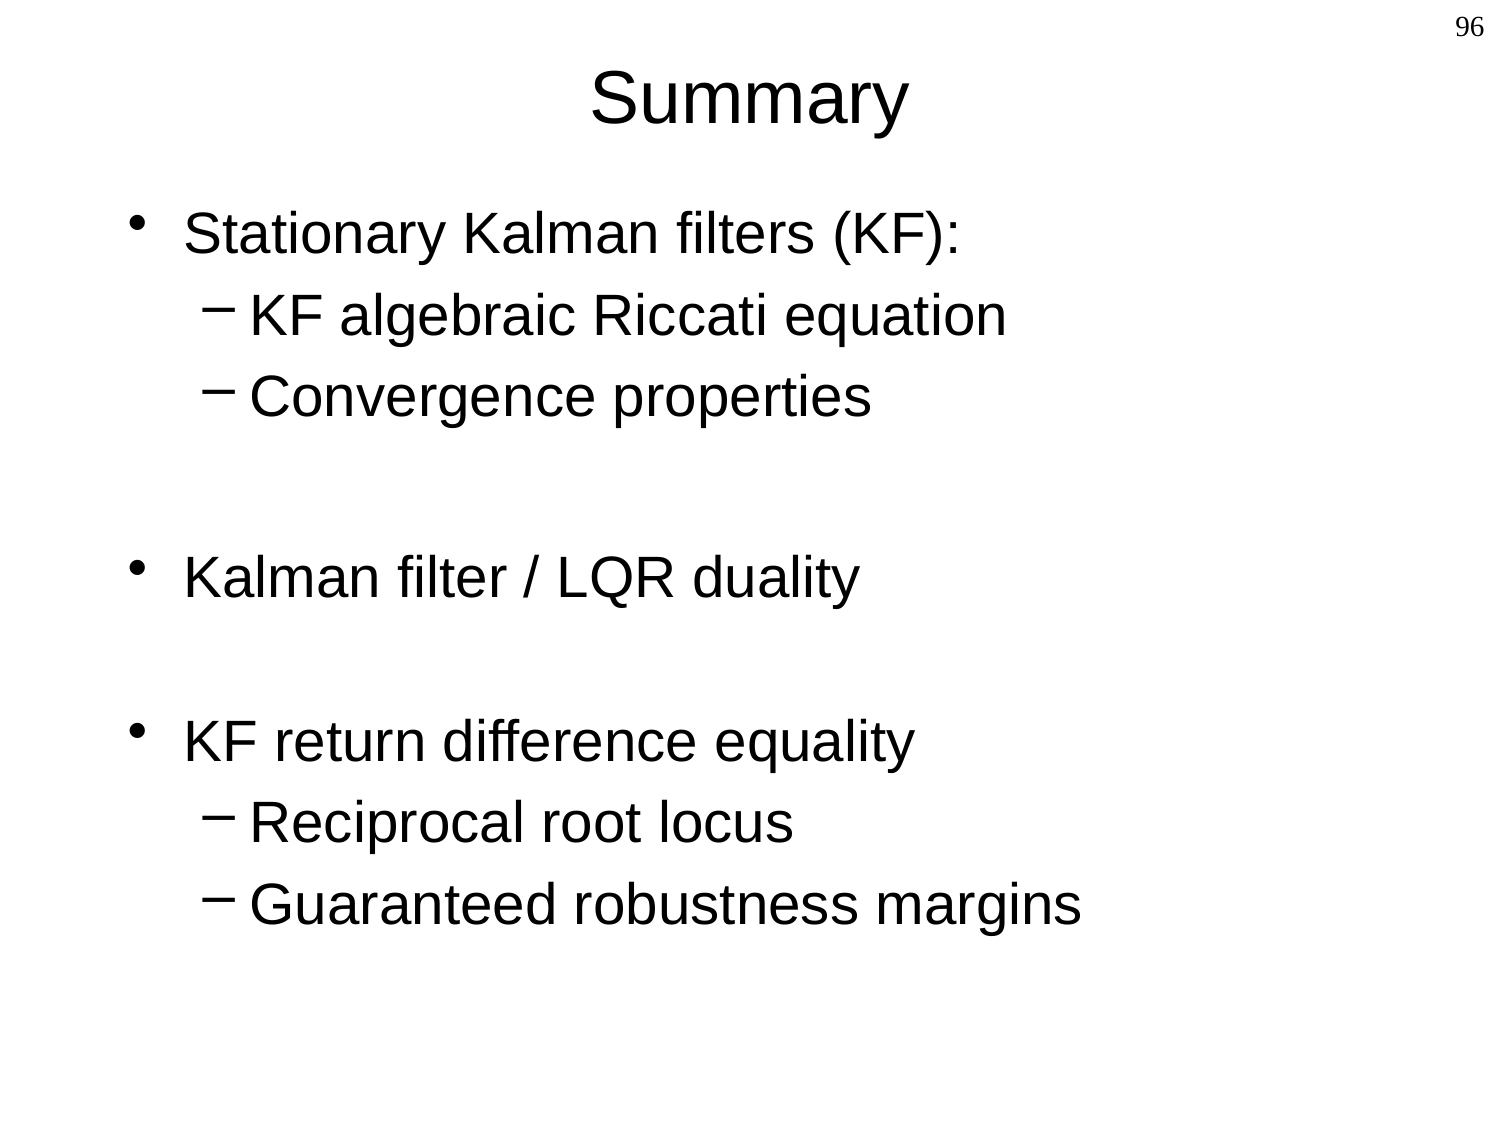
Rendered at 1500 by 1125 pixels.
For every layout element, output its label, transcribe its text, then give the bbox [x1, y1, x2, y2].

title Summary [112, 0, 1388, 187]
list Stationary Kalman filters (KF): KF algebraic Riccati equation Convergence properties Kalman filter / LQR duality KF return difference equality Reciprocal root locus Guaranteed robustness margins [112, 187, 1388, 1026]
slide_number 96 [1388, 0, 1500, 76]
